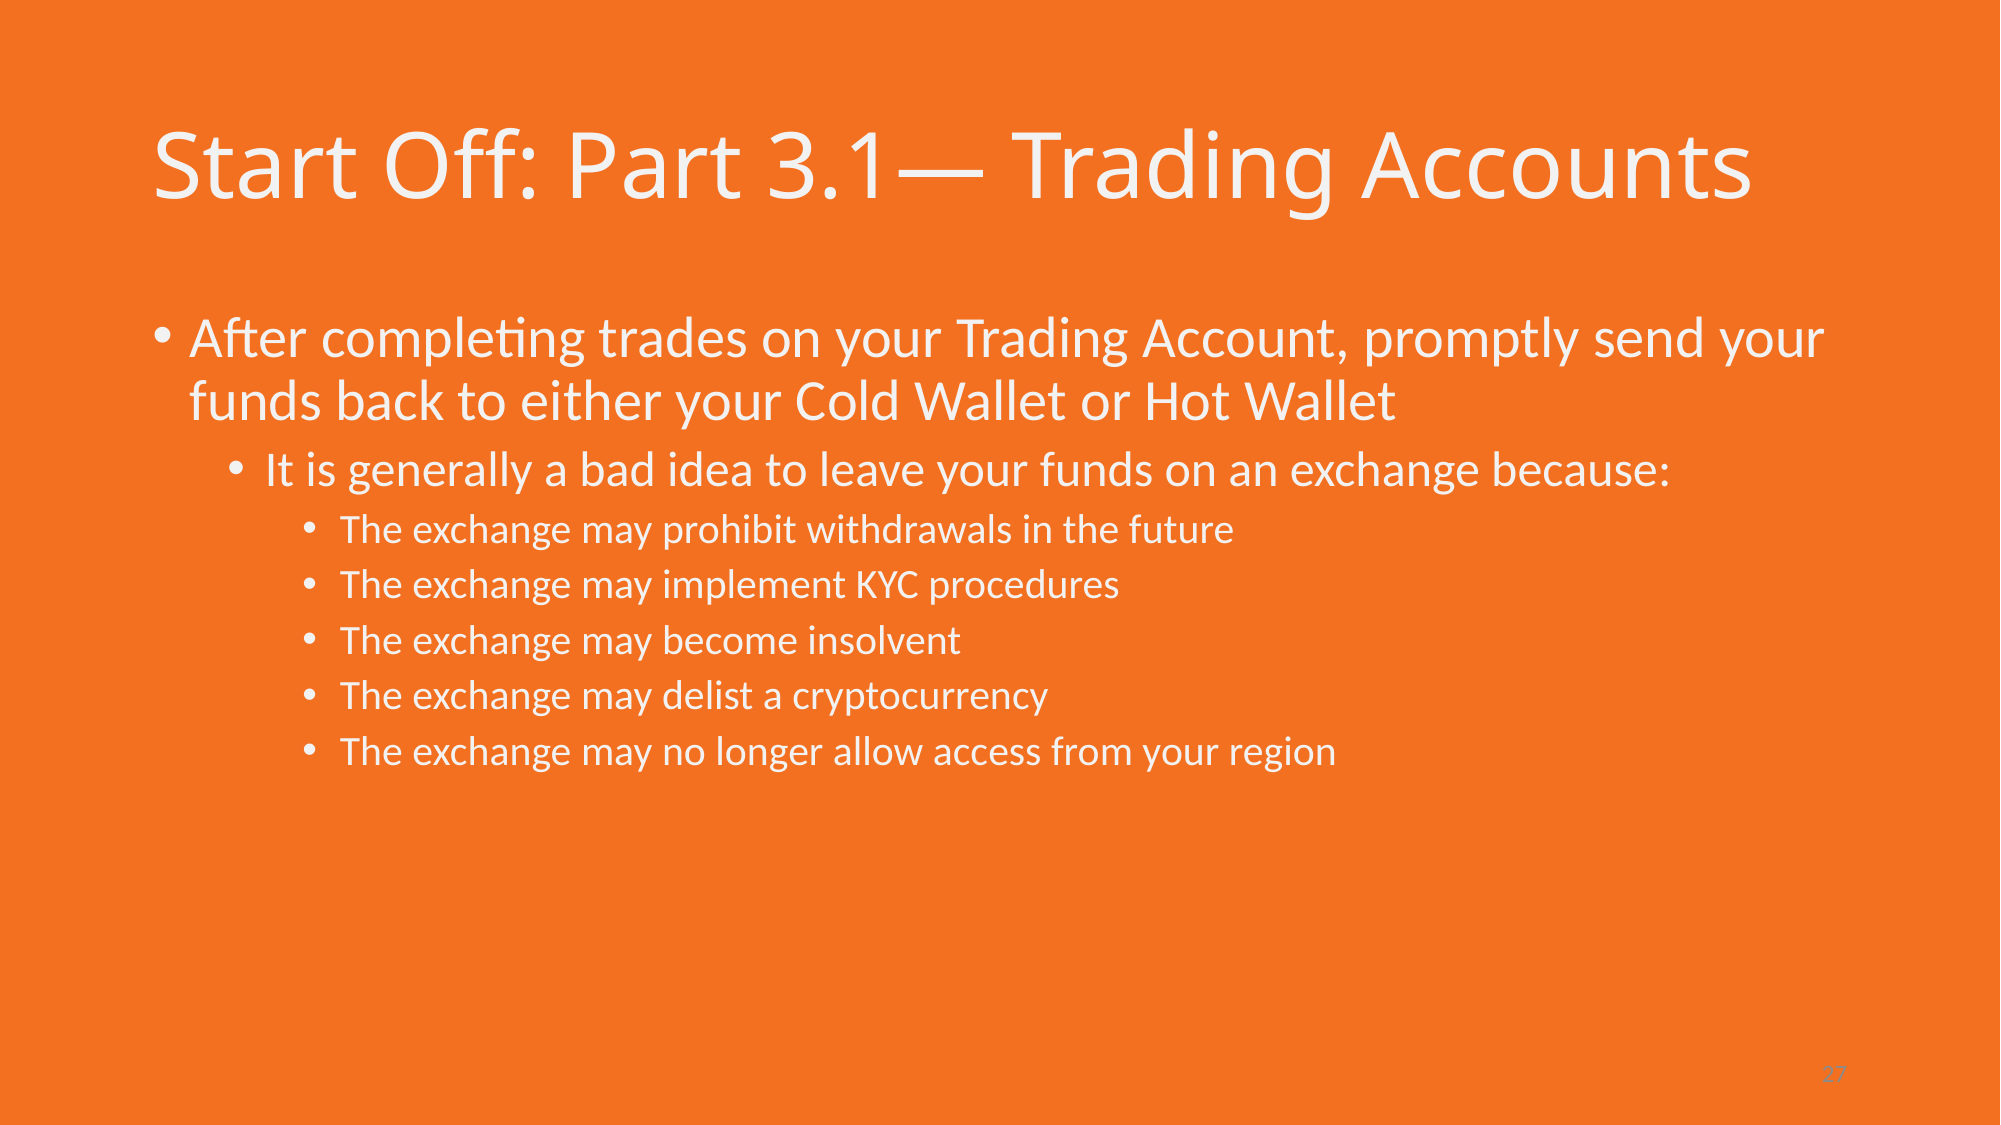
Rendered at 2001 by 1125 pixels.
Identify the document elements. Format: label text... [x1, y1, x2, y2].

list After completing trades on your Trading Account, promptly send your funds back to either your Cold Wallet or Hot Wallet It is generally a bad idea to leave your funds on an exchange because: The exchange may prohibit withdrawals in the future The exchange may implement KYC procedures The exchange may become insolvent The exchange may delist a cryptocurrency The exchange may no longer allow access from your region [137, 299, 1863, 1014]
slide_number 27 [1412, 1042, 1863, 1103]
title Start Off: Part 3.1— Trading Accounts [137, 59, 1863, 278]
